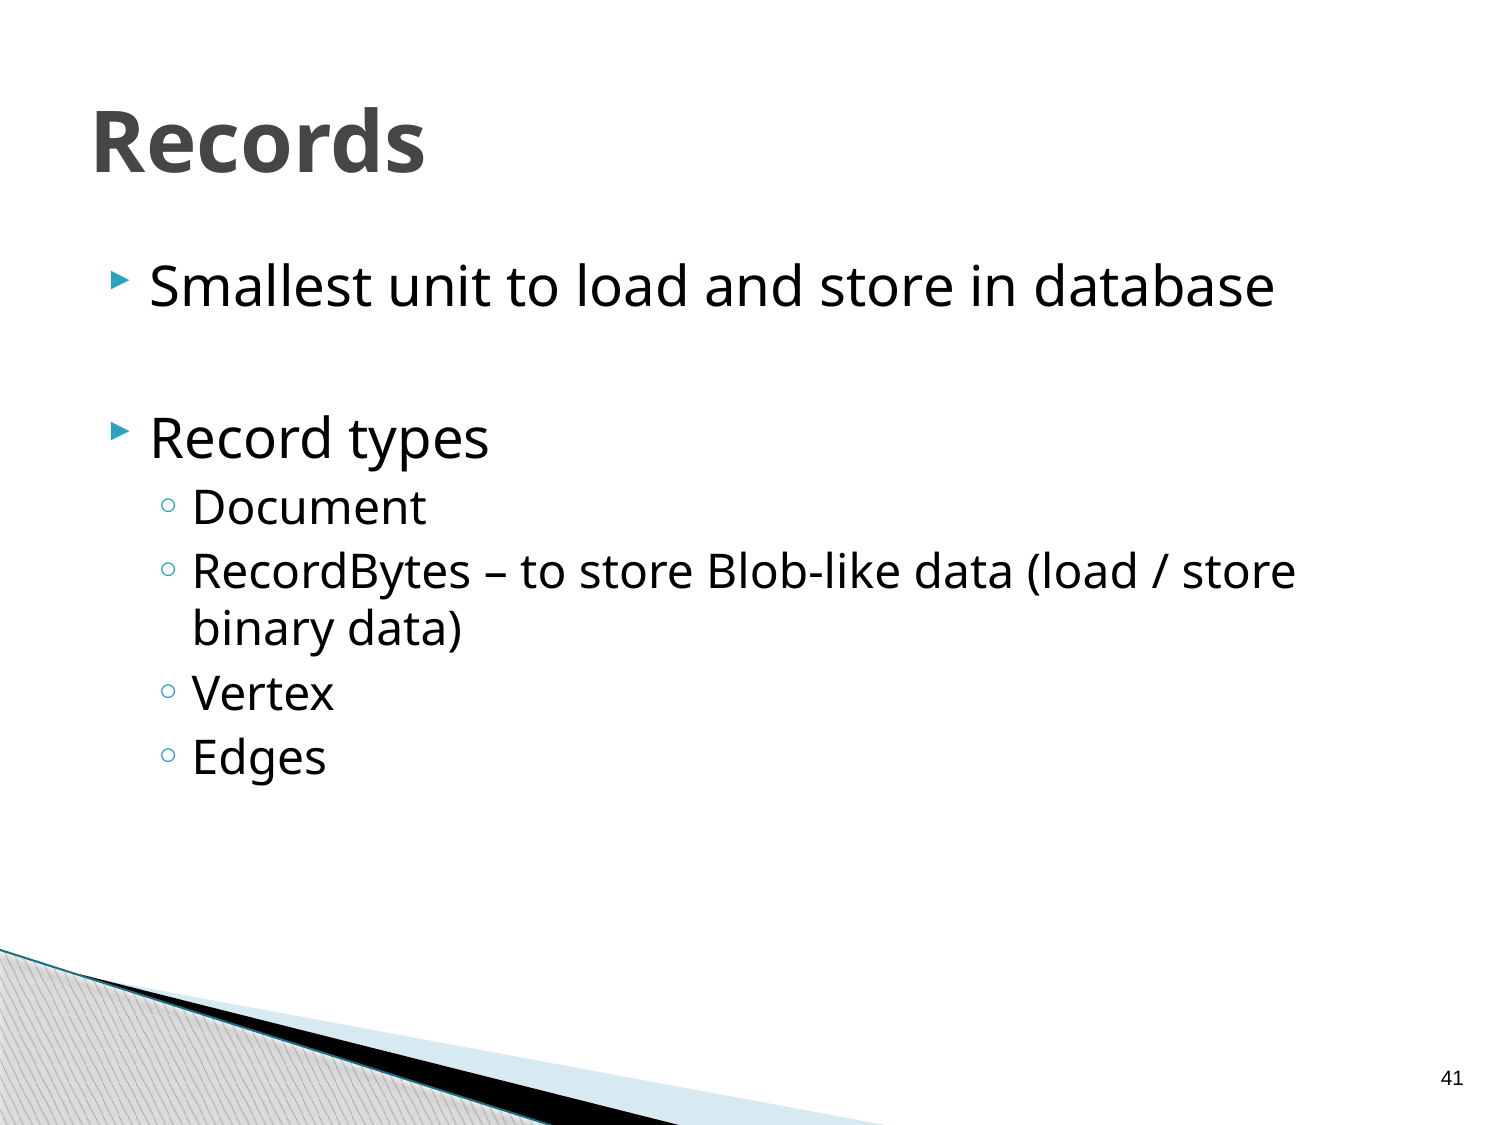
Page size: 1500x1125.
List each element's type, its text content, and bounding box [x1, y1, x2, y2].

title Records [75, 45, 1425, 233]
list Smallest unit to load and store in database Record types Document RecordBytes – to store Blob-like data (load / store binary data) Vertex Edges [75, 243, 1425, 986]
slide_number 41 [1418, 1037, 1479, 1098]
